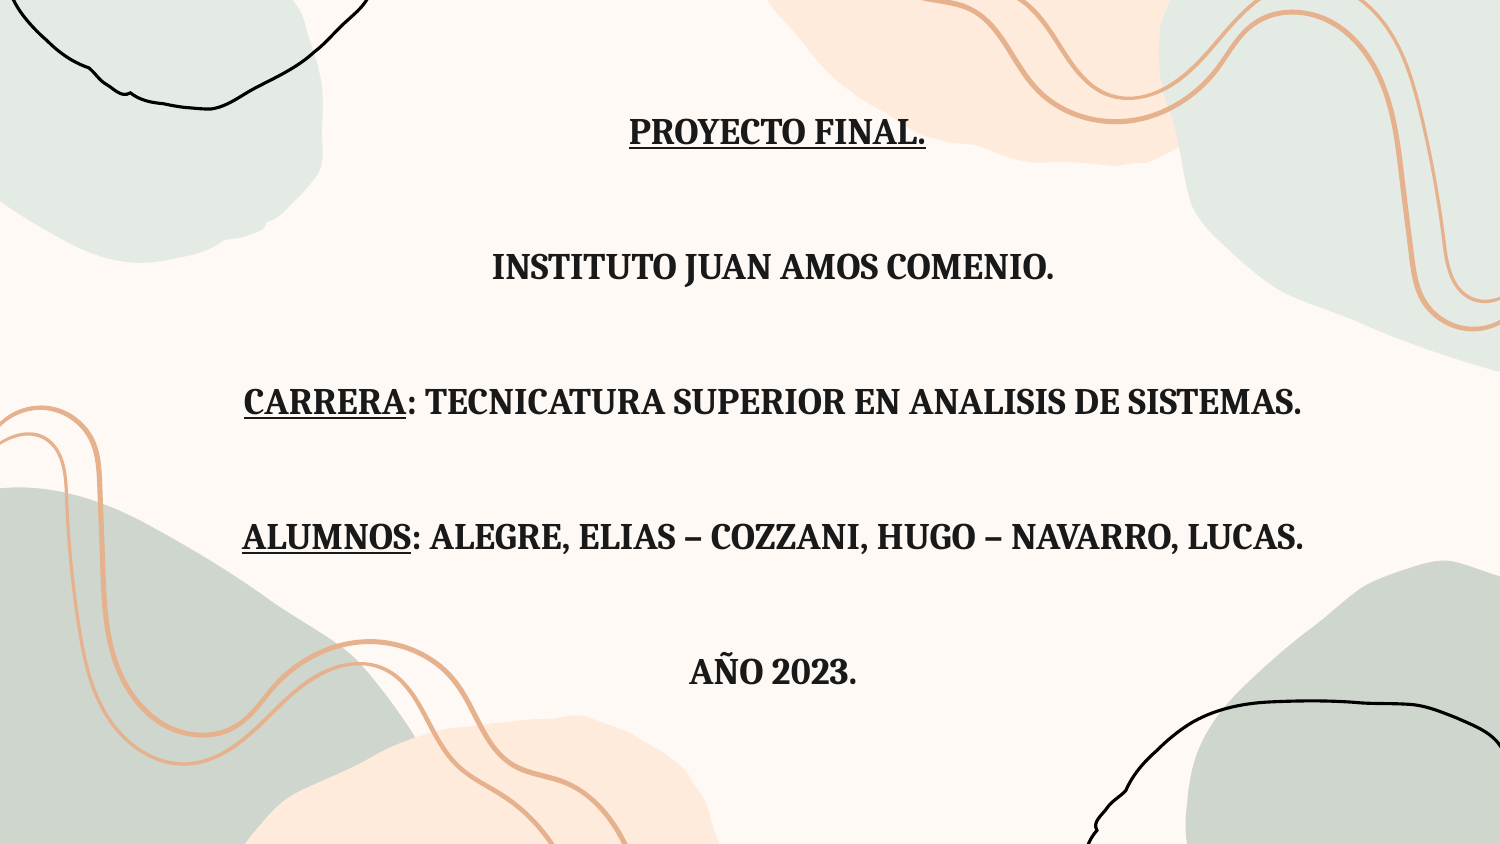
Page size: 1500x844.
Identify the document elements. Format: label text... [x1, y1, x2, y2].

title PROYECTO FINAL. INSTITUTO JUAN AMOS COMENIO. CARRERA: TECNICATURA SUPERIOR EN ANALISIS DE SISTEMAS. ALUMNOS: ALEGRE, ELIAS – COZZANI, HUGO – NAVARRO, LUCAS. AÑO 2023. [128, 270, 1418, 507]
